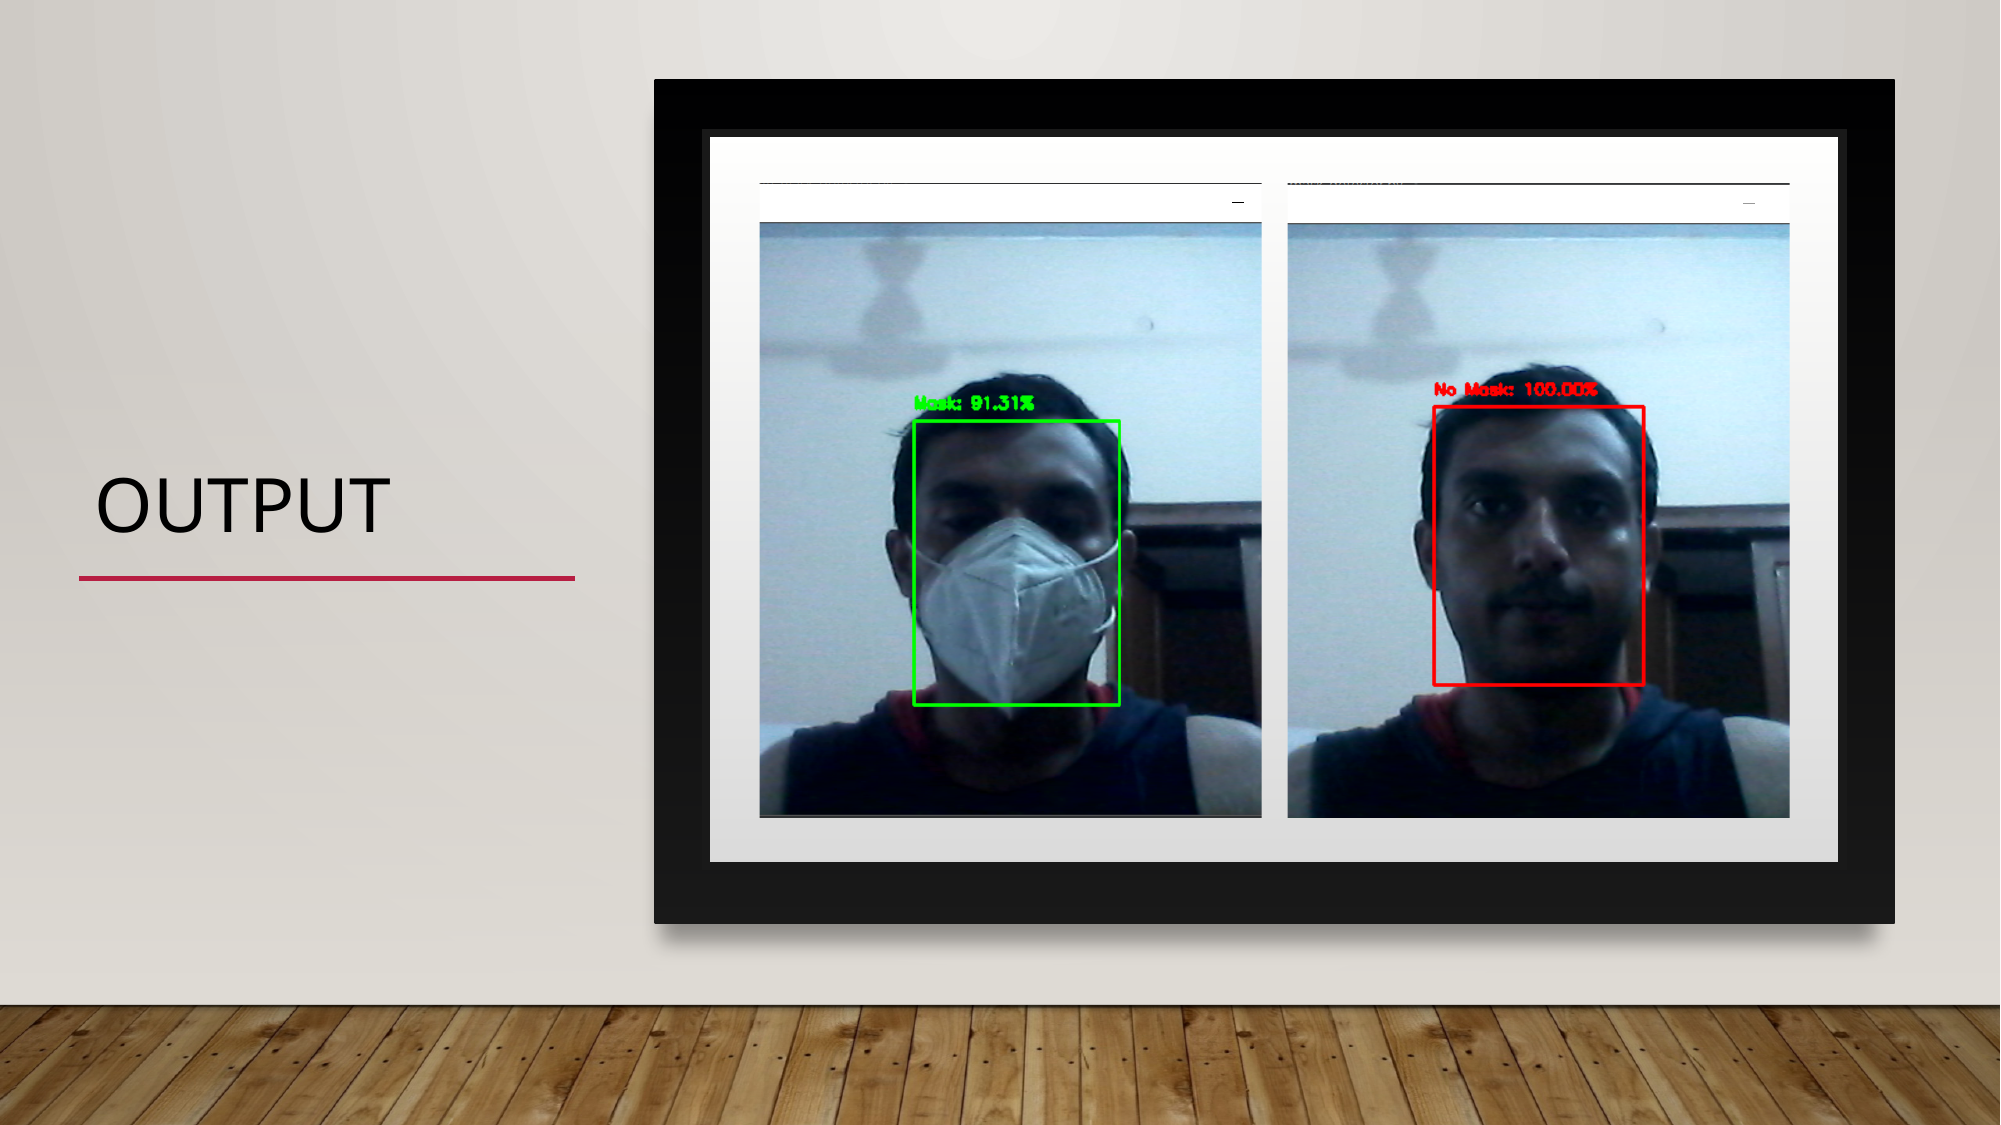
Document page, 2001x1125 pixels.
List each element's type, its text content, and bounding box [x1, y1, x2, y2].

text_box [654, 78, 1895, 924]
picture [759, 182, 1262, 818]
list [1287, 182, 1790, 818]
text_box [0, 330, 2000, 1004]
text_box [0, 0, 2000, 330]
picture [0, 1006, 2000, 1125]
title OUTPUT [79, 241, 577, 549]
